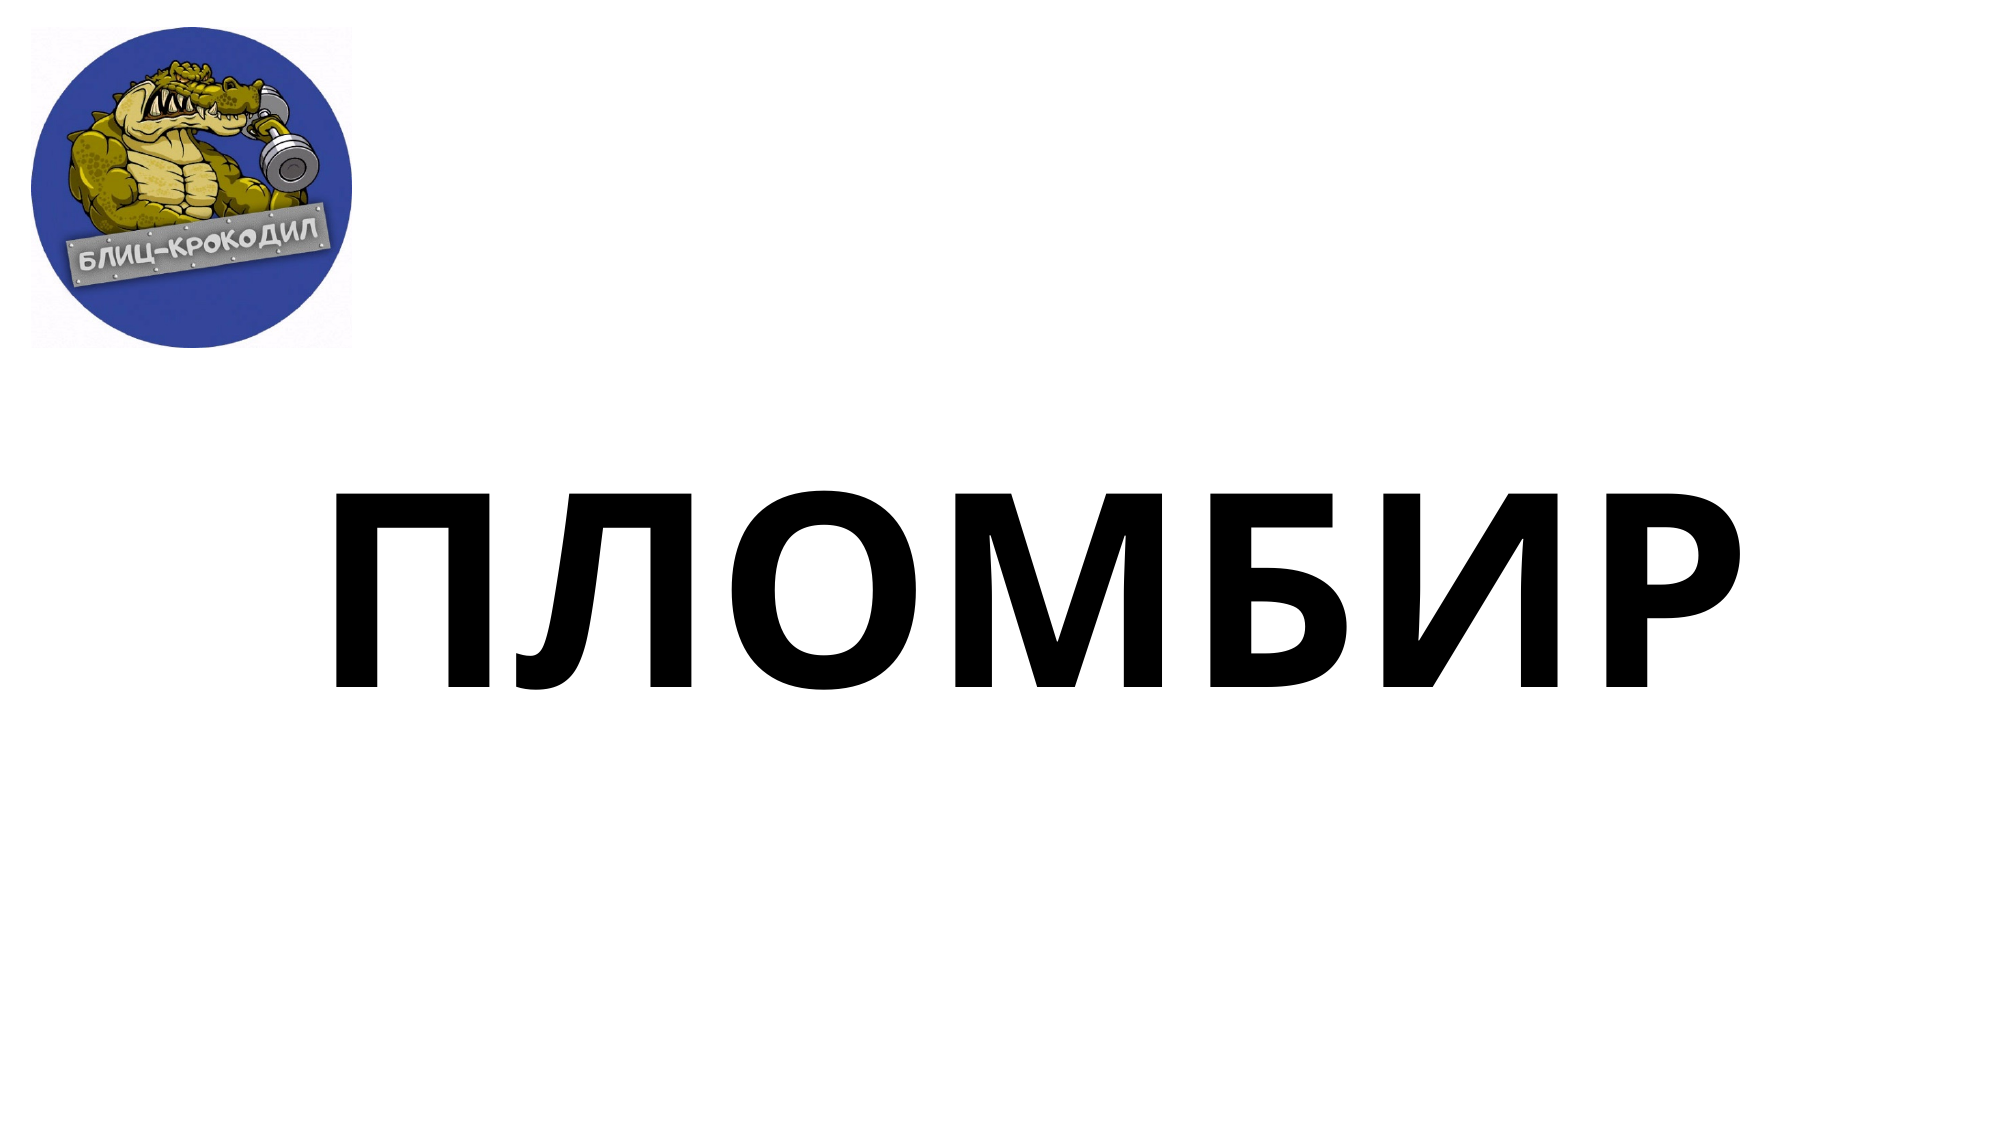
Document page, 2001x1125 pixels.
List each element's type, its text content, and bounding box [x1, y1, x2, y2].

title ПЛОМБИР [282, 361, 1783, 754]
picture [31, 27, 352, 348]
